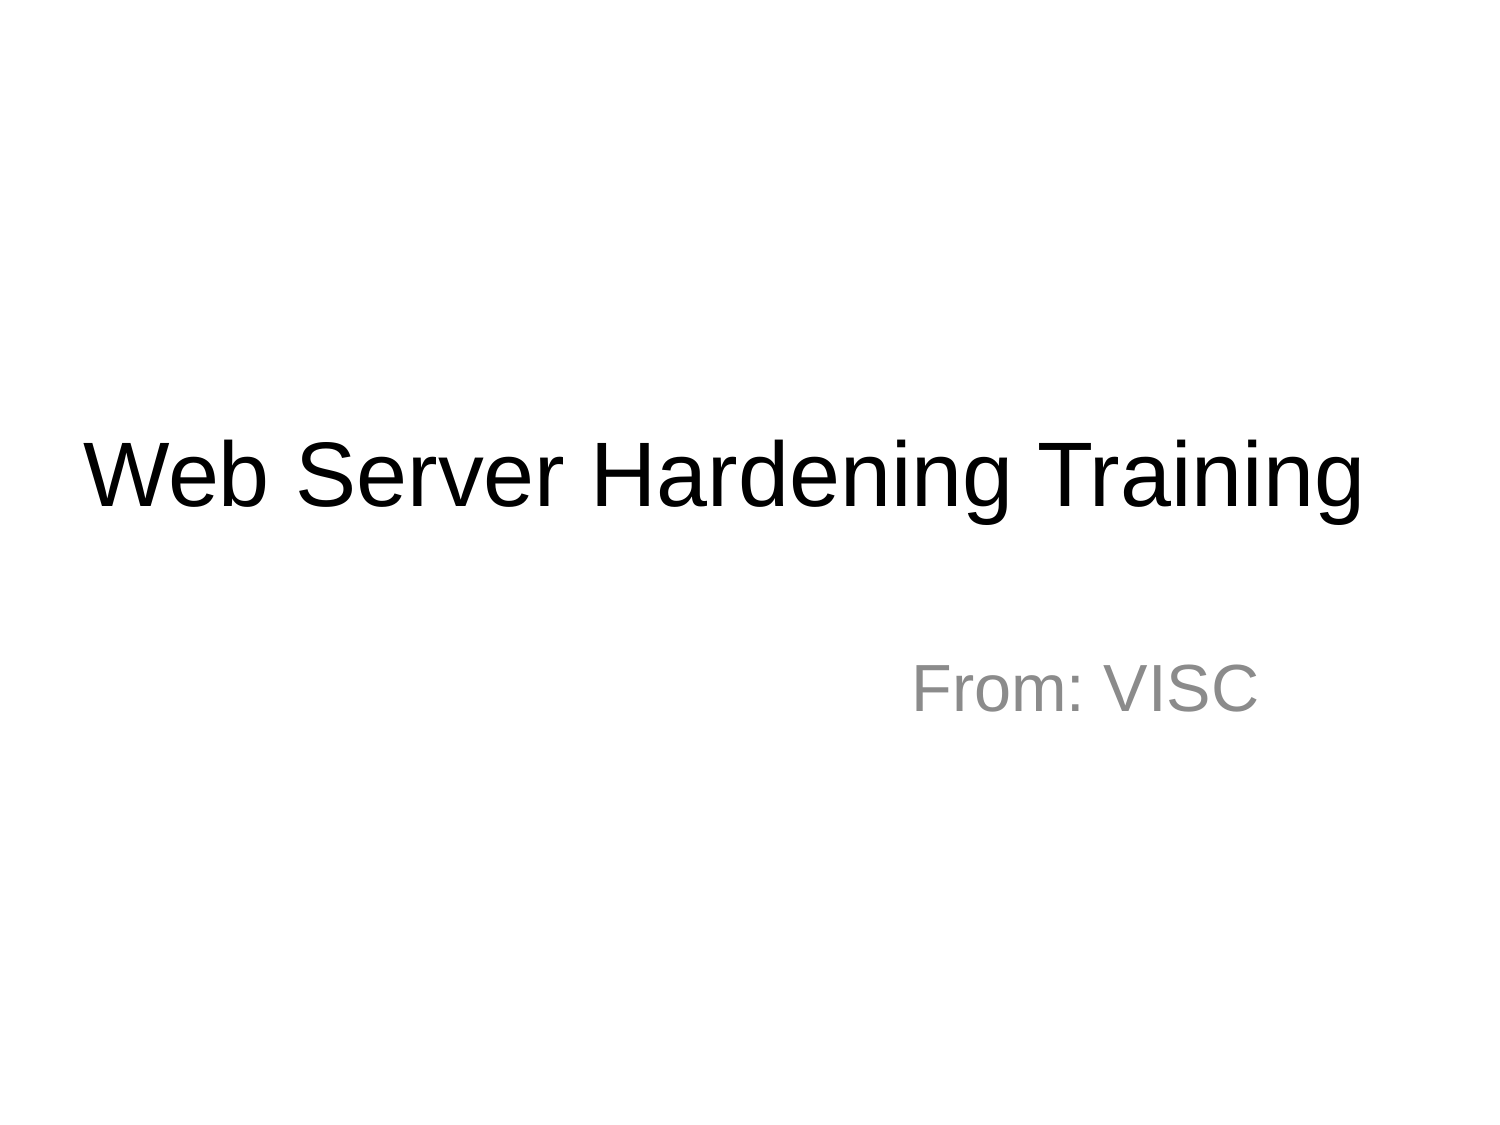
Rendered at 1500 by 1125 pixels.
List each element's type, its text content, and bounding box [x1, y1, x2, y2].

subtitle From: VISC [225, 637, 1275, 925]
title Web Server Hardening Training [62, 349, 1388, 591]
